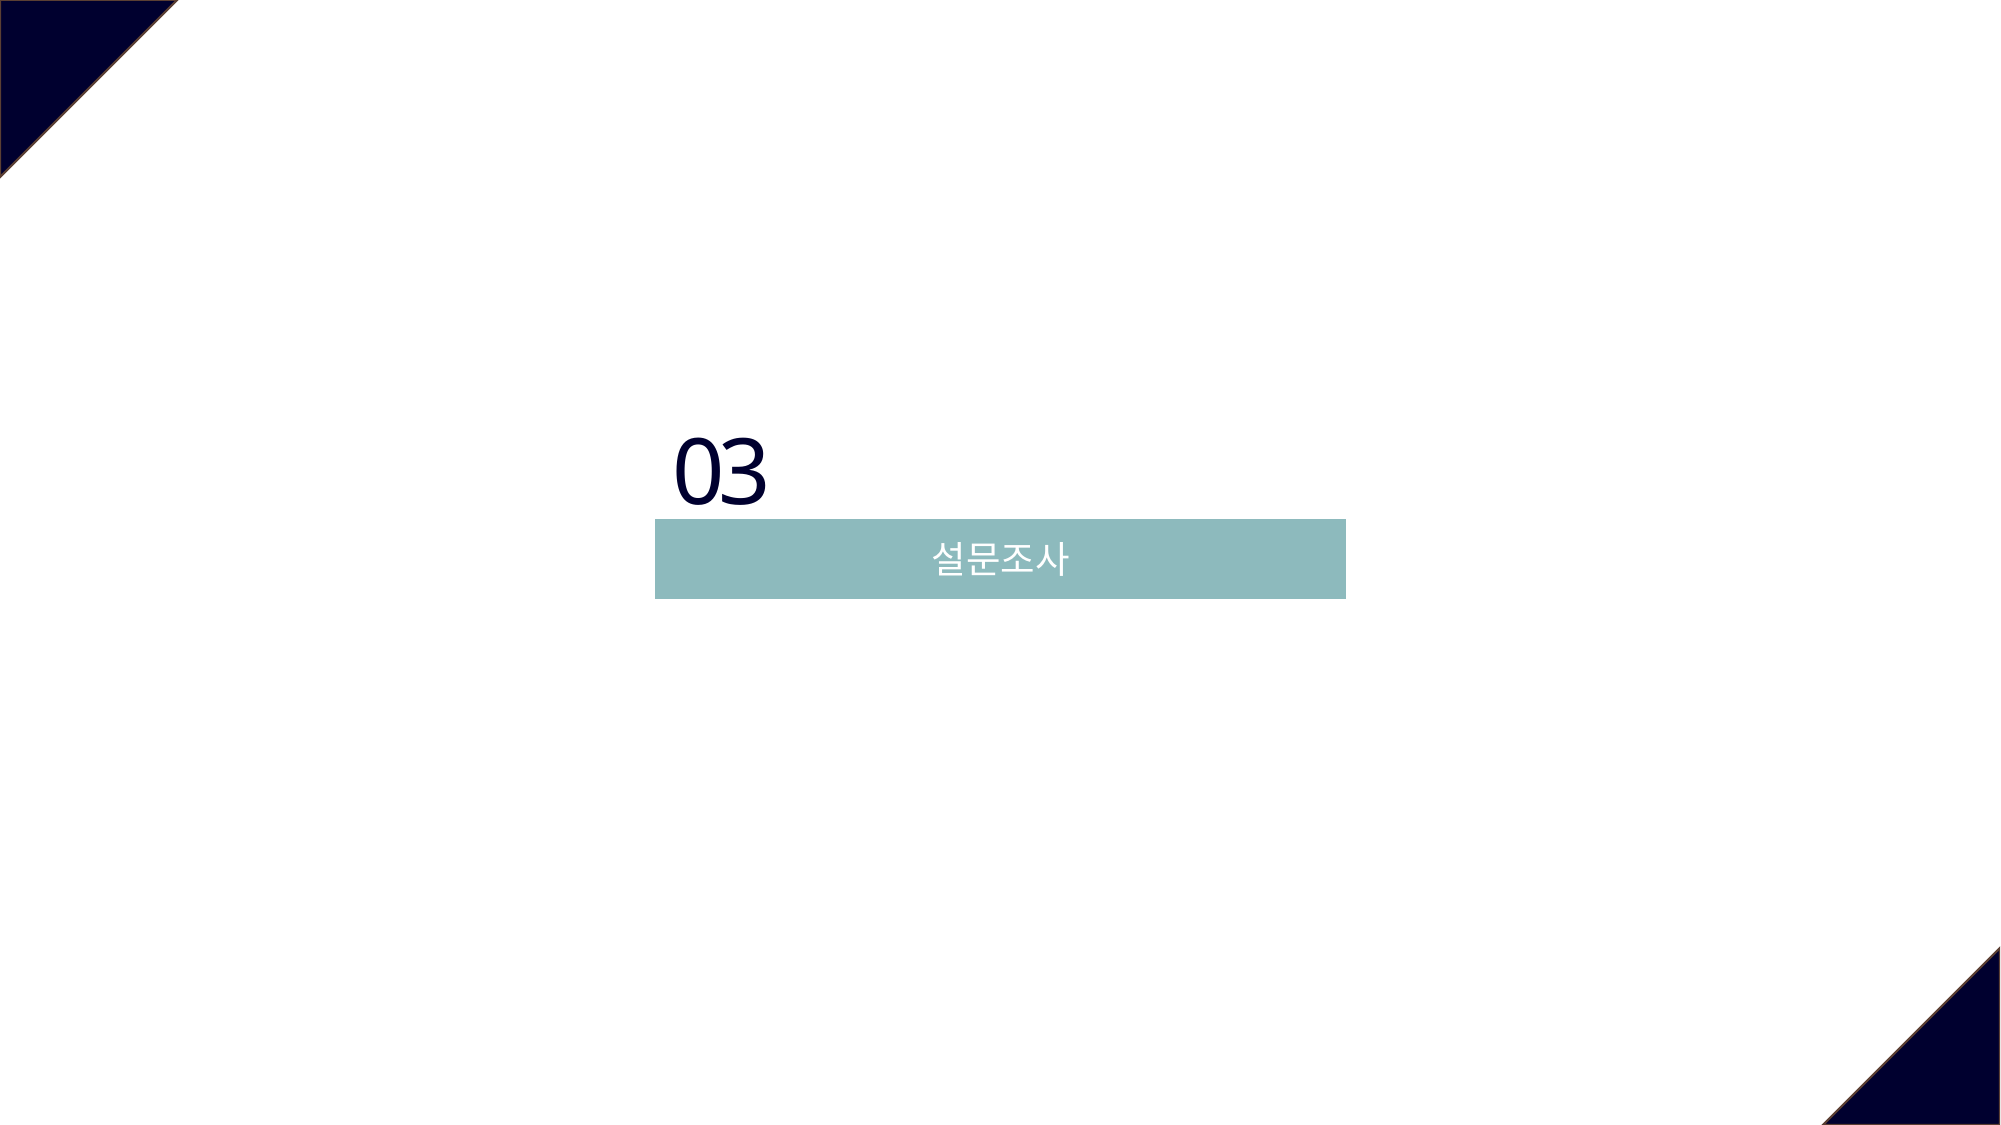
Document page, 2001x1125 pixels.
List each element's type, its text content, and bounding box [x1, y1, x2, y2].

text_box 03 [657, 405, 786, 519]
text_box 설문조사 [655, 519, 1346, 599]
